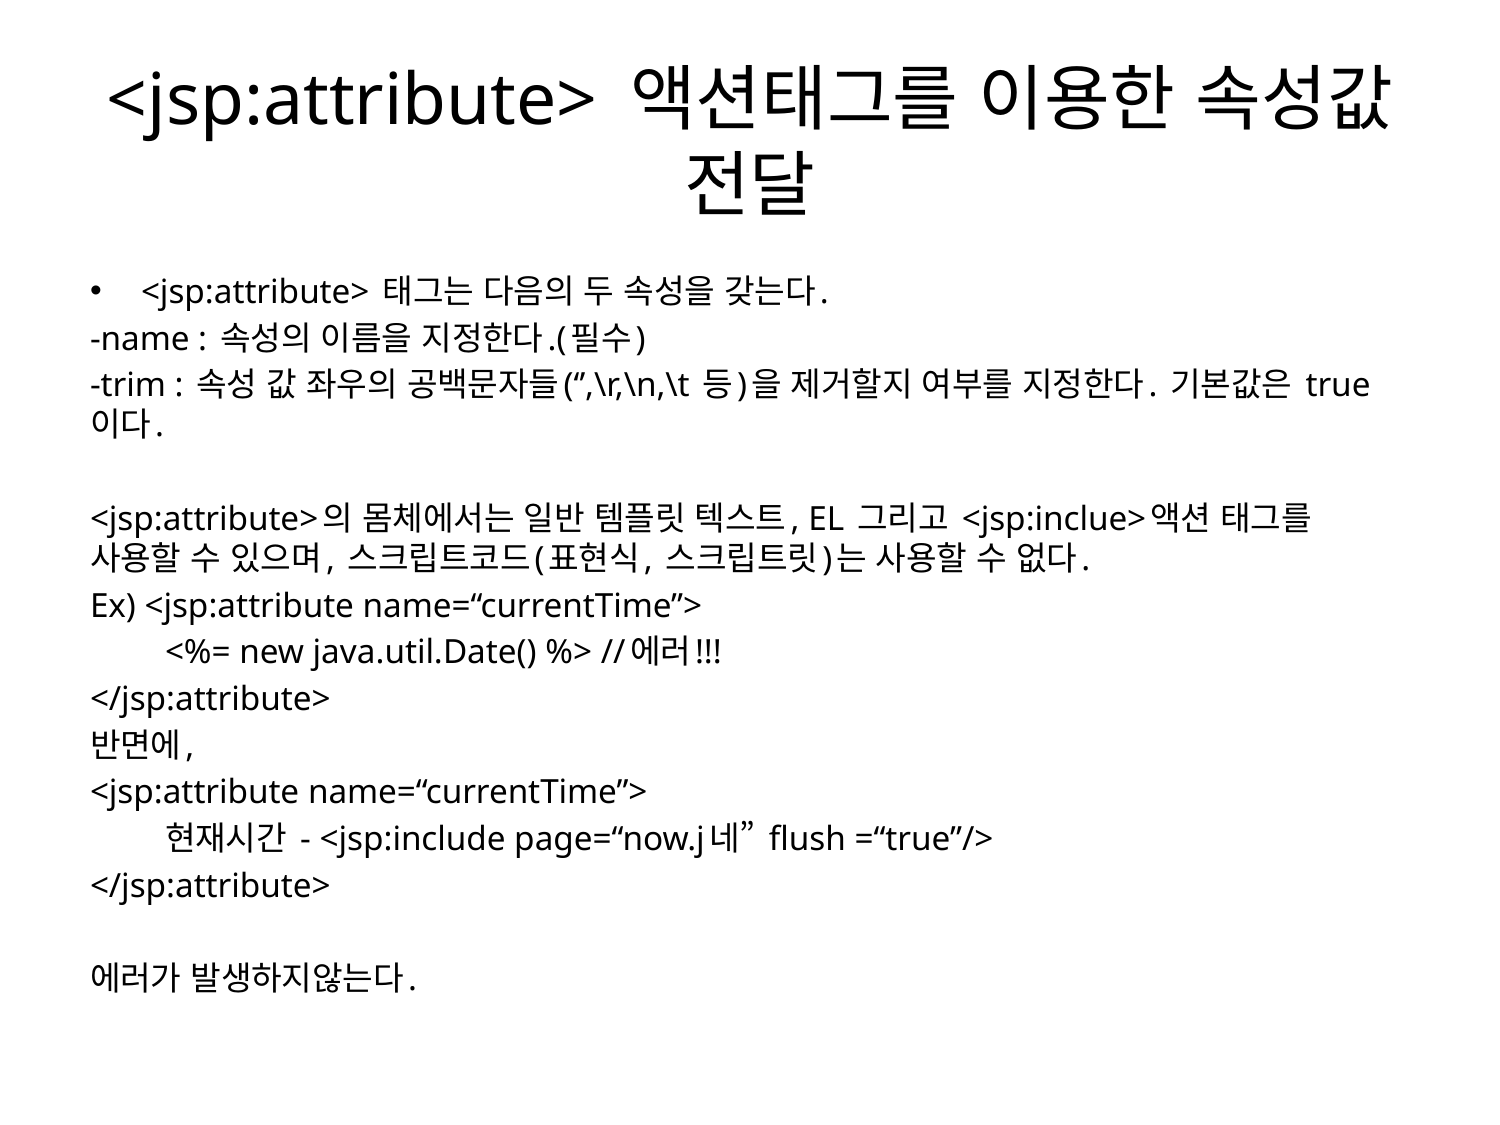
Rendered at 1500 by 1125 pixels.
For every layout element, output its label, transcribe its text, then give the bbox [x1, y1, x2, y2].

list <jsp:attribute> 태그는 다음의 두 속성을 갖는다. -name : 속성의 이름을 지정한다.(필수) -trim : 속성 값 좌우의 공백문자들(‘’,\r,\n,\t 등)을 제거할지 여부를 지정한다. 기본값은 true이다. <jsp:attribute>의 몸체에서는 일반 템플릿 텍스트, EL 그리고 <jsp:inclue>액션 태그를 사용할 수 있으며, 스크립트코드(표현식, 스크립트릿)는 사용할 수 없다. Ex) <jsp:attribute name=“currentTime”> <%= new java.util.Date() %> //에러!!! </jsp:attribute> 반면에, <jsp:attribute name=“currentTime”> 현재시간 - <jsp:include page=“now.j네” flush =“true”/> </jsp:attribute> 에러가 발생하지않는다. [75, 262, 1425, 1005]
title <jsp:attribute> 액션태그를 이용한 속성값 전달 [75, 45, 1425, 233]
